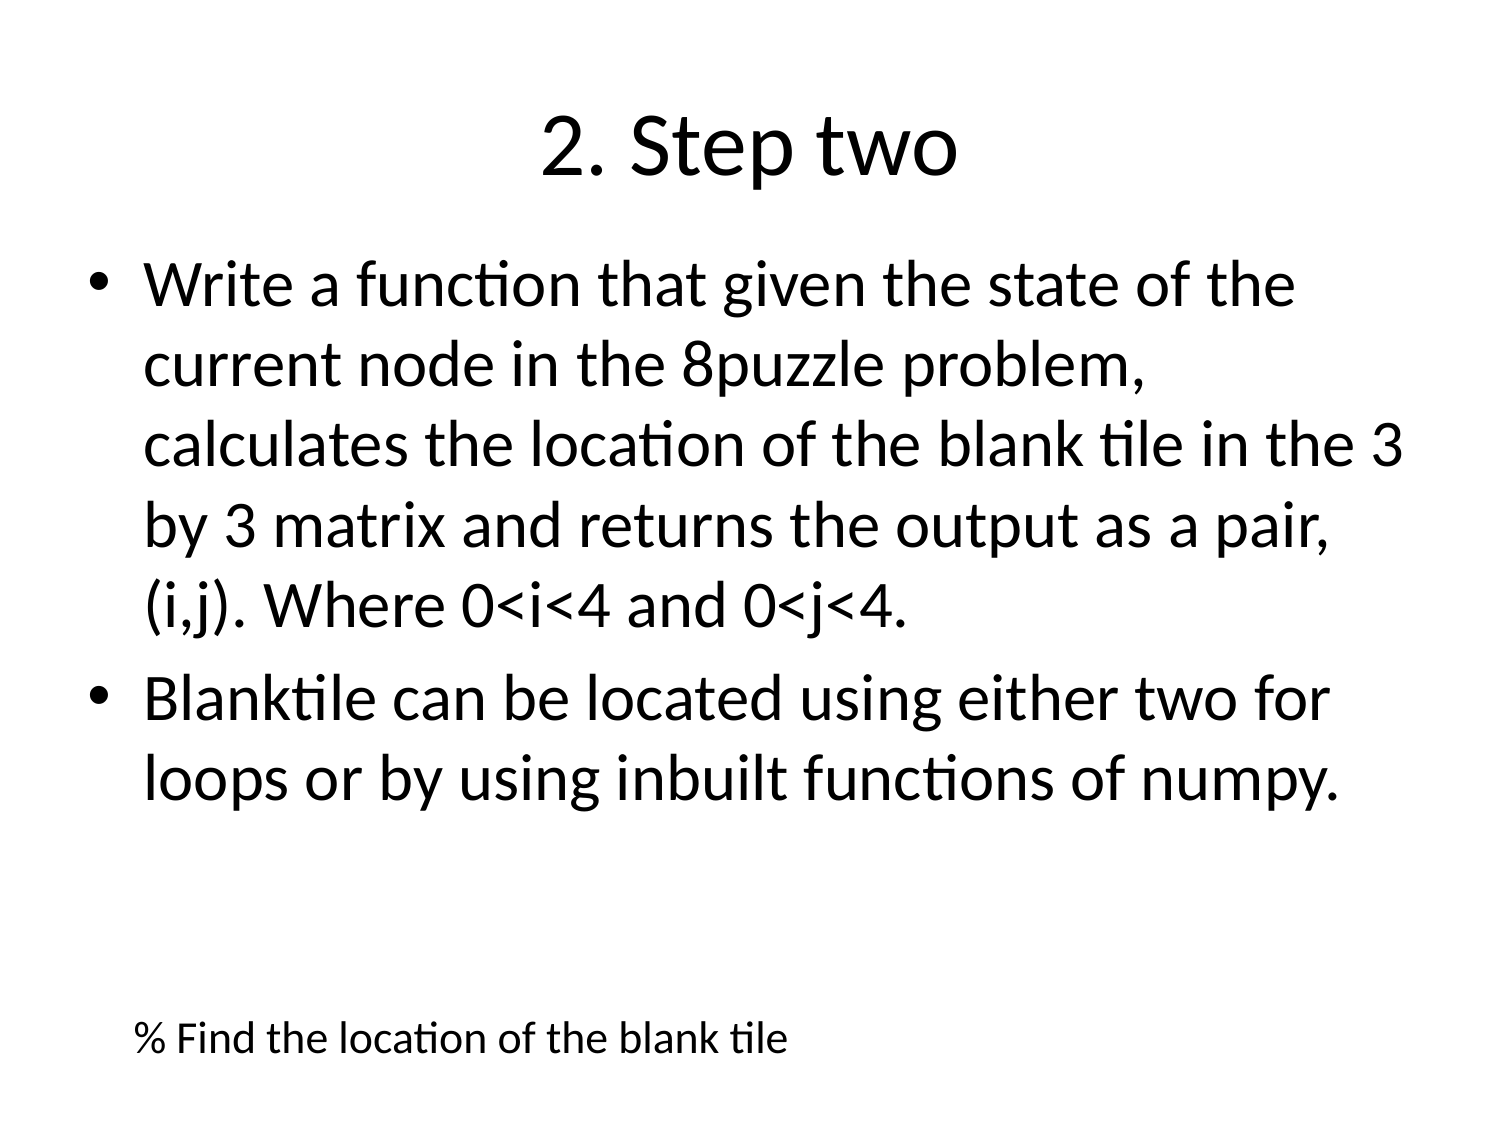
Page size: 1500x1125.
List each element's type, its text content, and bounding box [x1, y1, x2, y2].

list Write a function that given the state of the current node in the 8puzzle problem, calculates the location of the blank tile in the 3 by 3 matrix and returns the output as a pair, (i,j). Where 0<i<4 and 0<j<4. Blanktile can be located using either two for loops or by using inbuilt functions of numpy. [72, 232, 1423, 975]
text_box % Find the location of the blank tile [118, 1000, 1382, 1070]
title 2. Step two [75, 45, 1425, 233]
